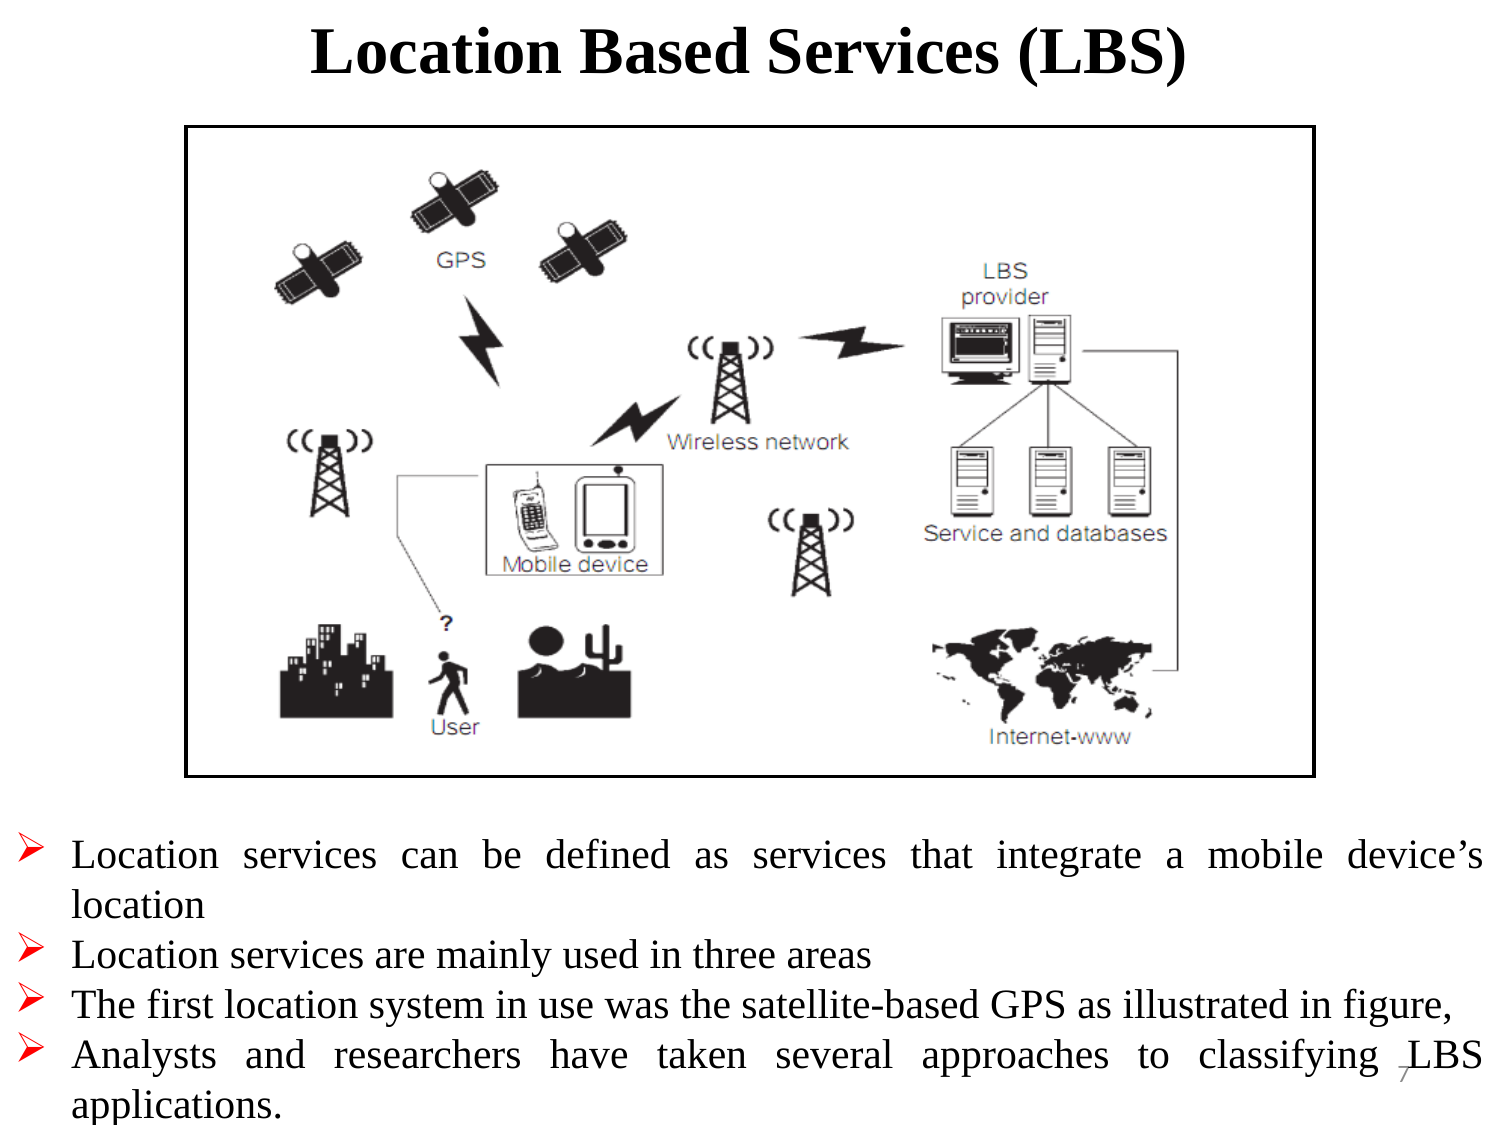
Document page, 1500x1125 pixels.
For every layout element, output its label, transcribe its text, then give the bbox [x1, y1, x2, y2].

text_box Location services can be defined as services that integrate a mobile device’s location Location services are mainly used in three areas The first location system in use was the satellite-based GPS as illustrated in figure, Analysts and researchers have taken several approaches to classifying LBS applications. [0, 819, 1500, 1125]
text_box Location Based Services (LBS) [296, 0, 1204, 95]
slide_number [75, 1042, 425, 1103]
picture [187, 128, 1313, 776]
